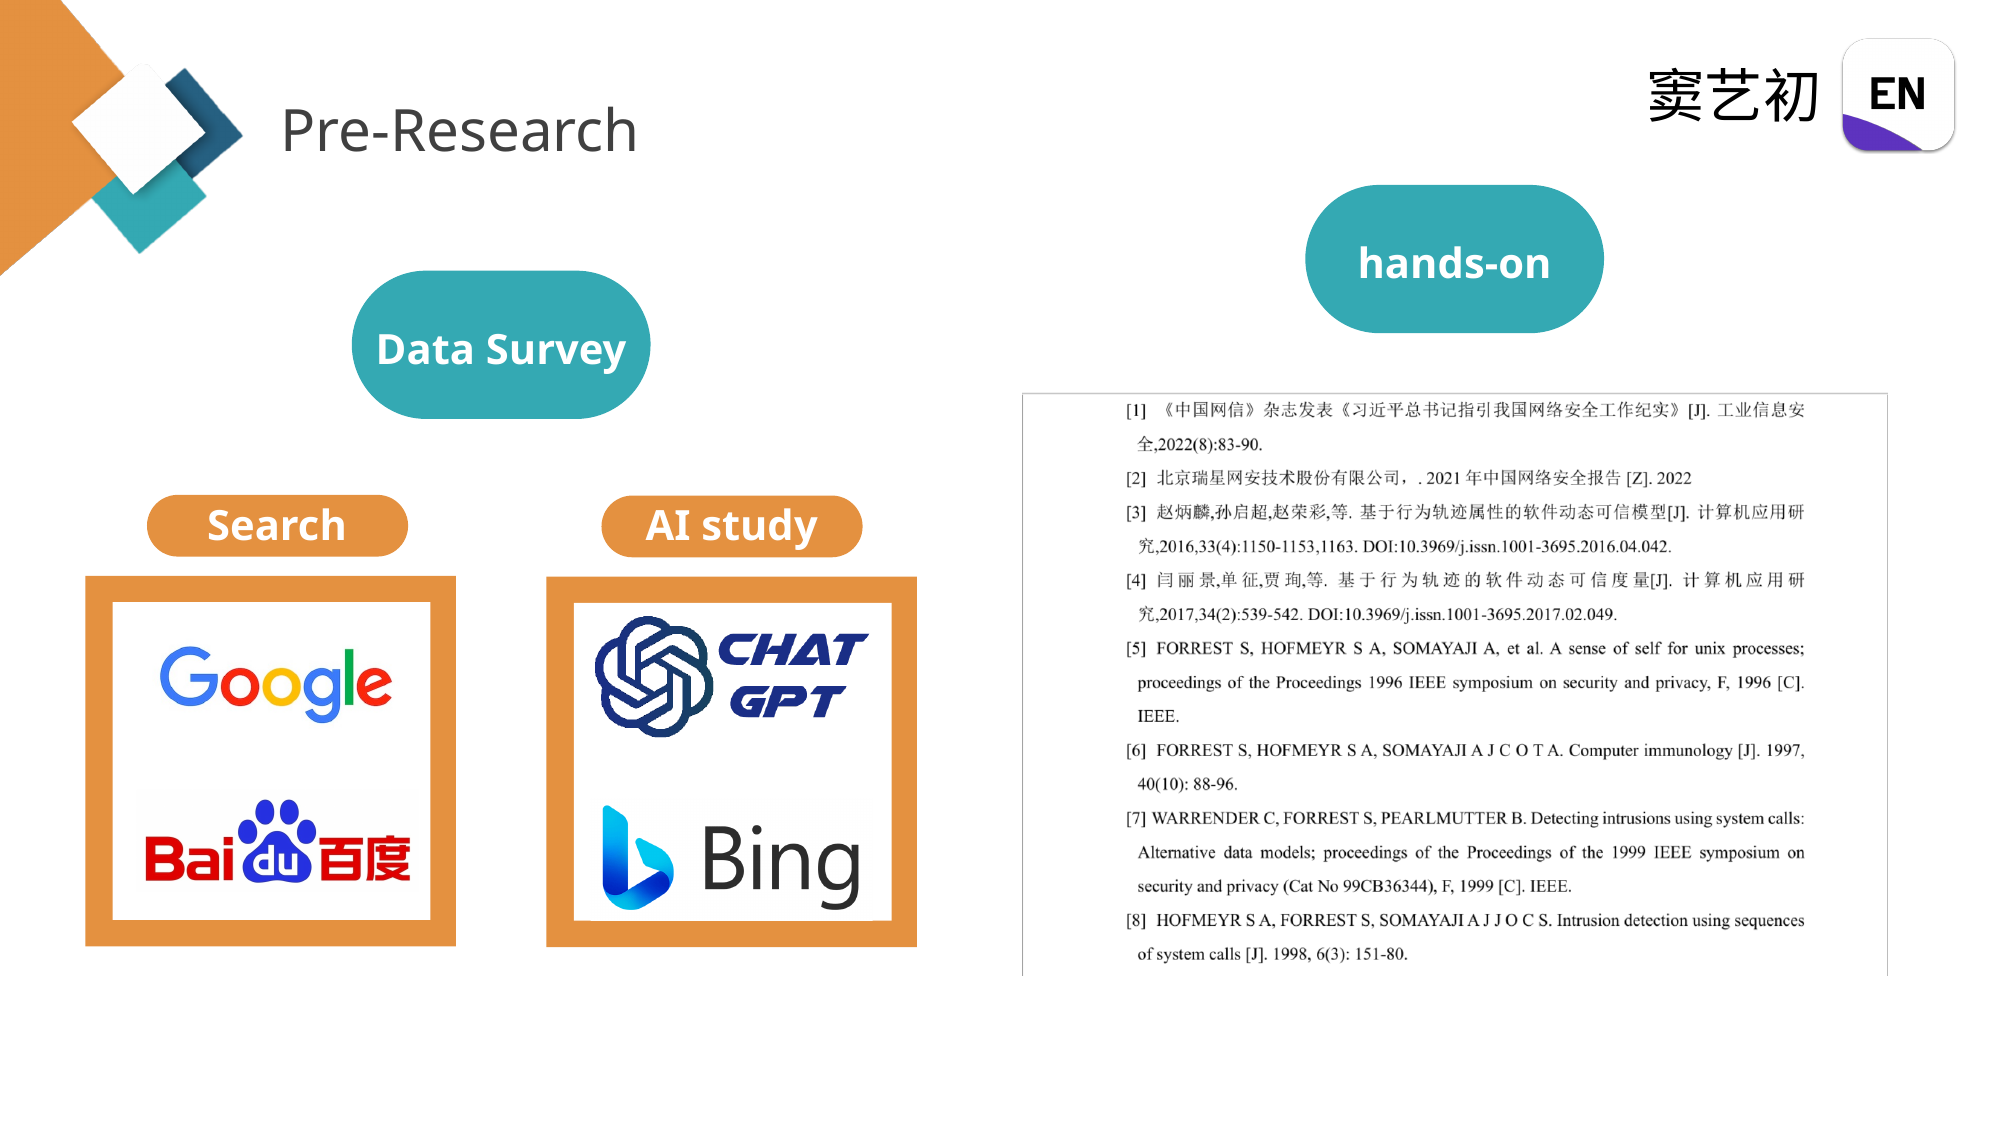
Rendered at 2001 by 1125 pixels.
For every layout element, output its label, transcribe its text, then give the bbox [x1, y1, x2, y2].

picture [1021, 392, 1888, 976]
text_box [1305, 184, 1605, 334]
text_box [351, 270, 651, 420]
text_box Pre-Research [265, 86, 749, 171]
text_box 窦艺初 [1631, 51, 1834, 137]
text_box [546, 495, 918, 948]
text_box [85, 494, 457, 947]
picture [0, 0, 296, 337]
picture [1839, 34, 1958, 154]
